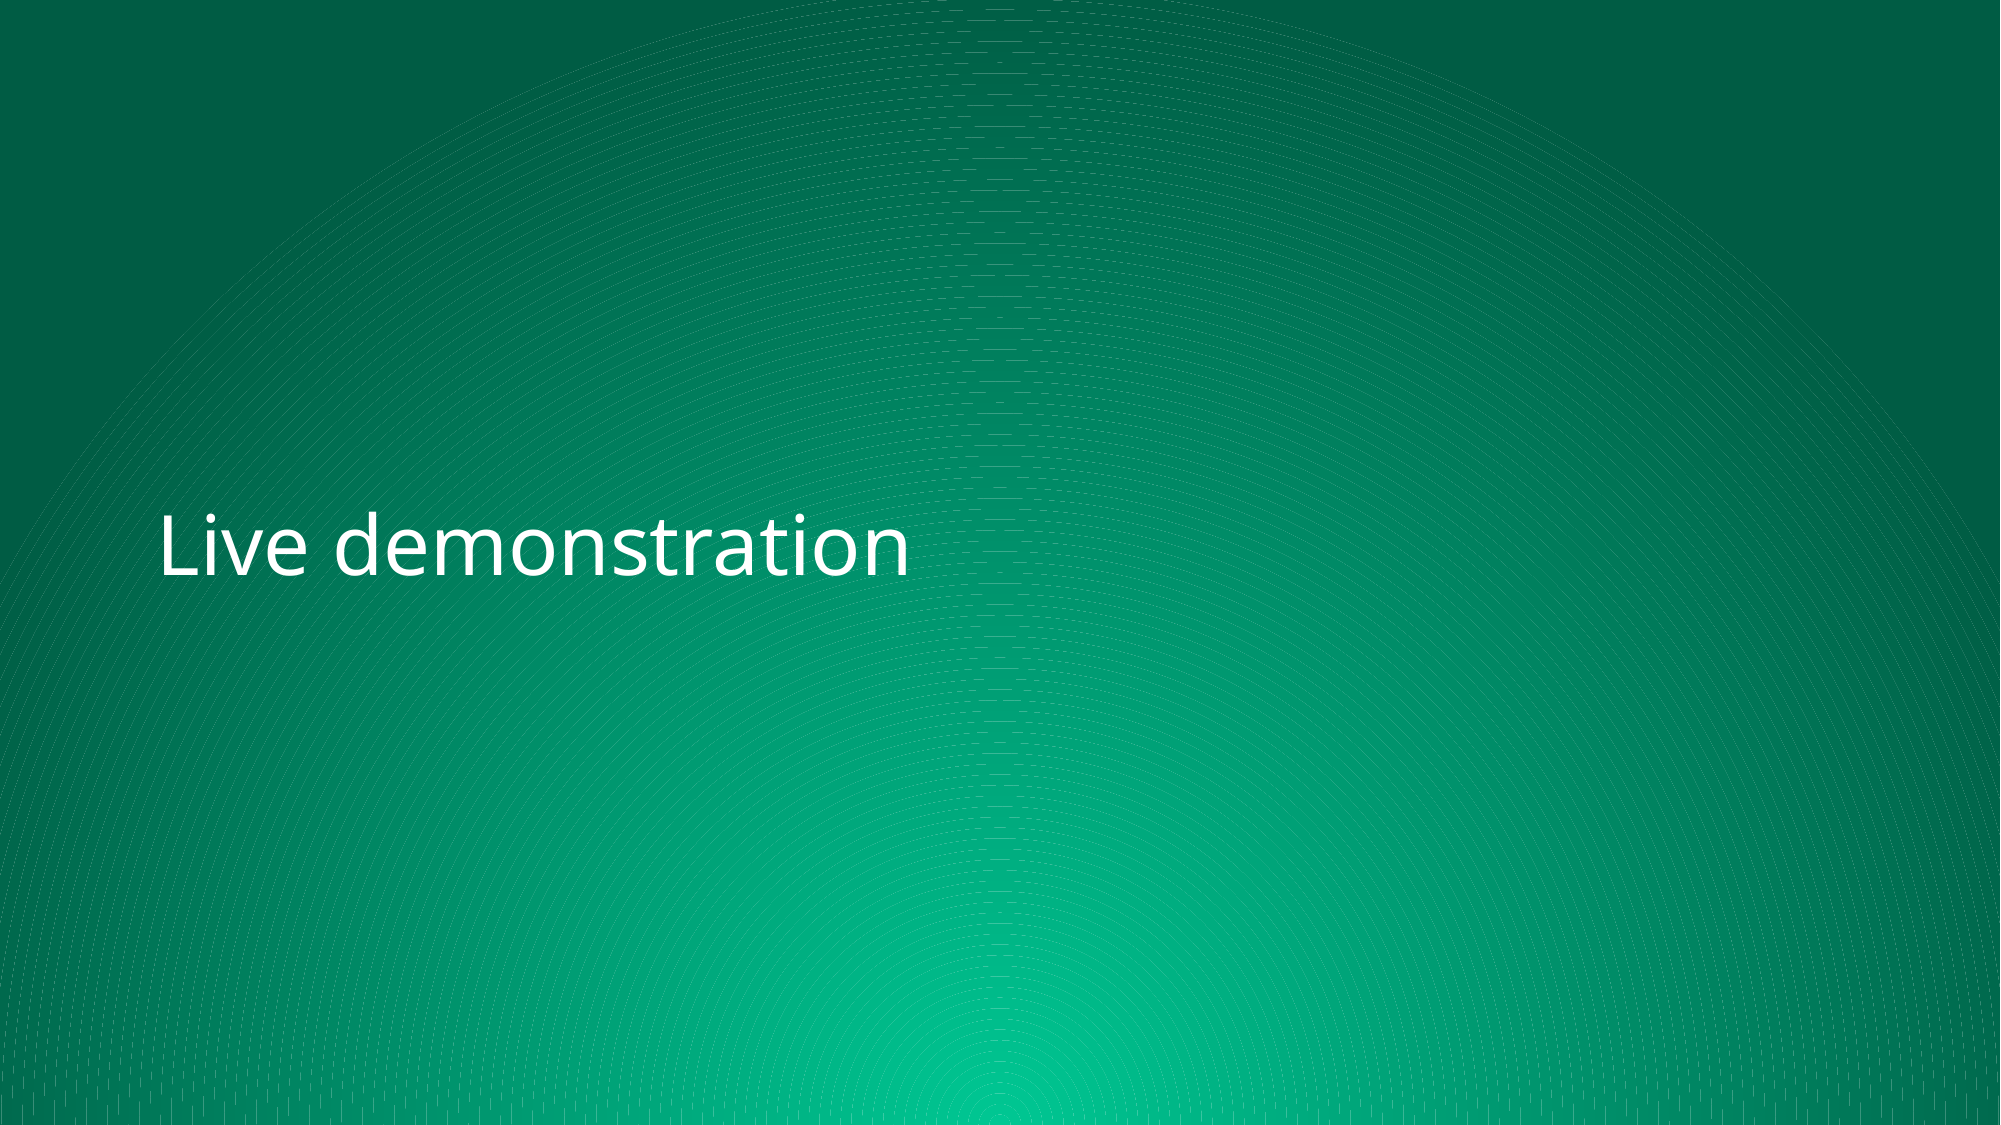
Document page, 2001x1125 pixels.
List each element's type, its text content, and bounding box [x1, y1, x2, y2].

title Live demonstration [141, 339, 1859, 600]
